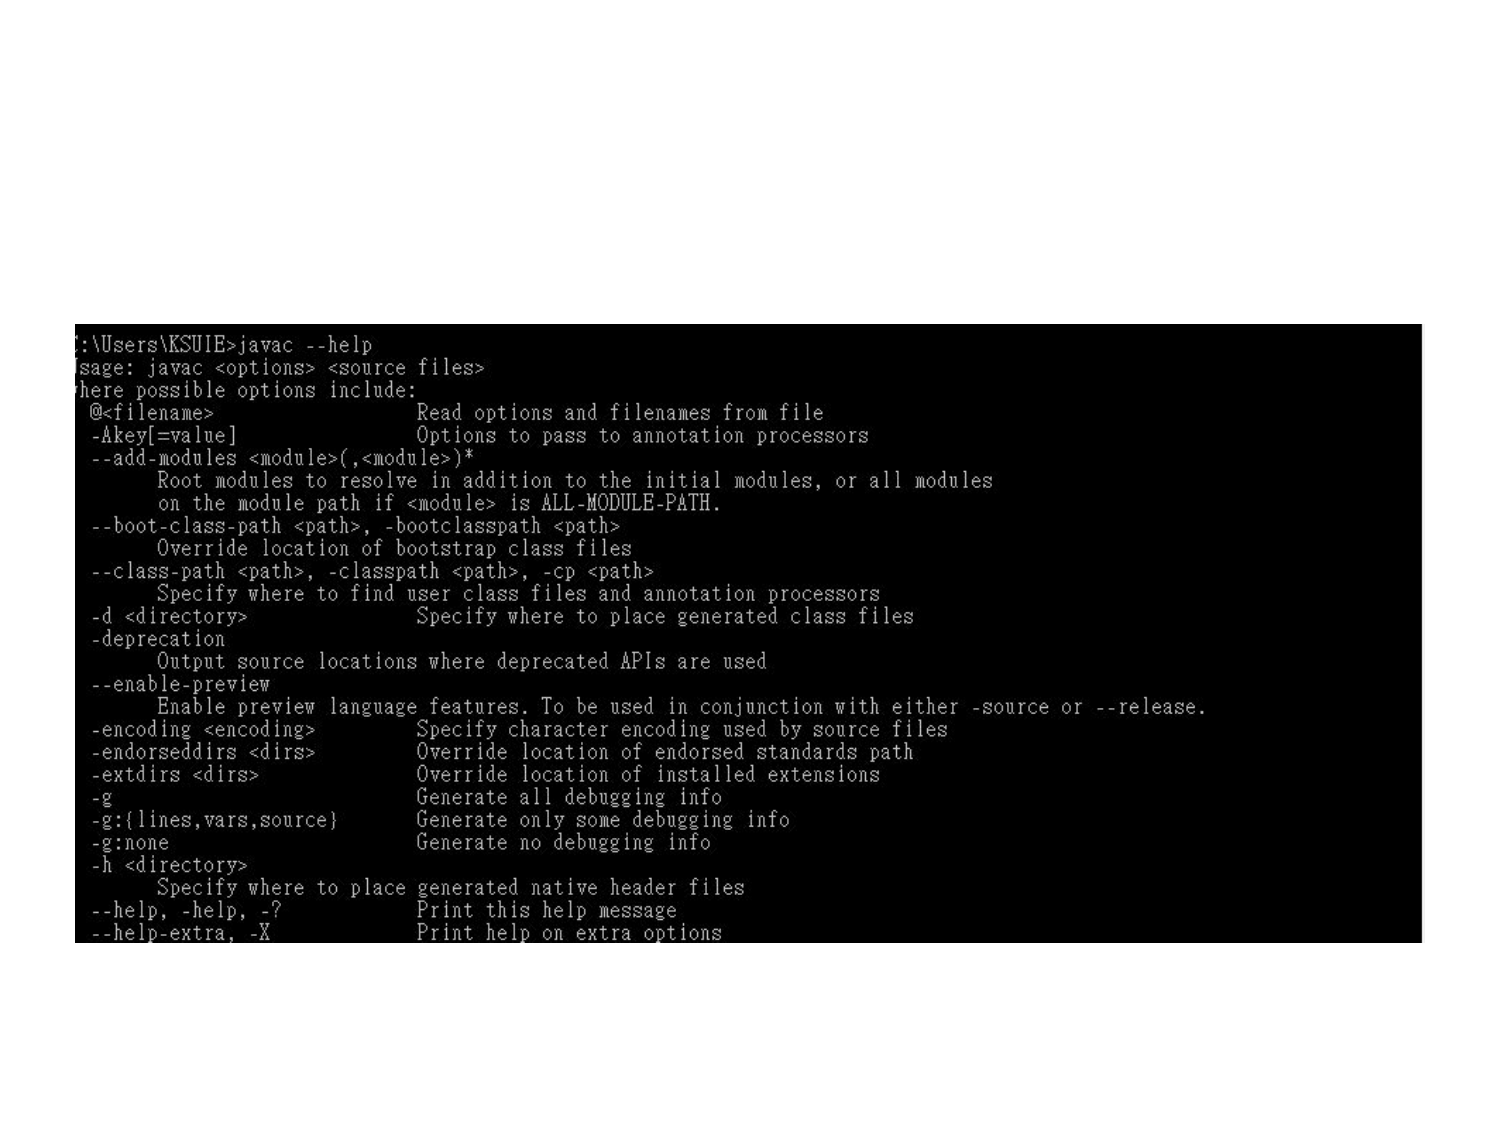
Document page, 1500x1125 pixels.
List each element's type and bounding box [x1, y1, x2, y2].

list [74, 324, 1426, 943]
